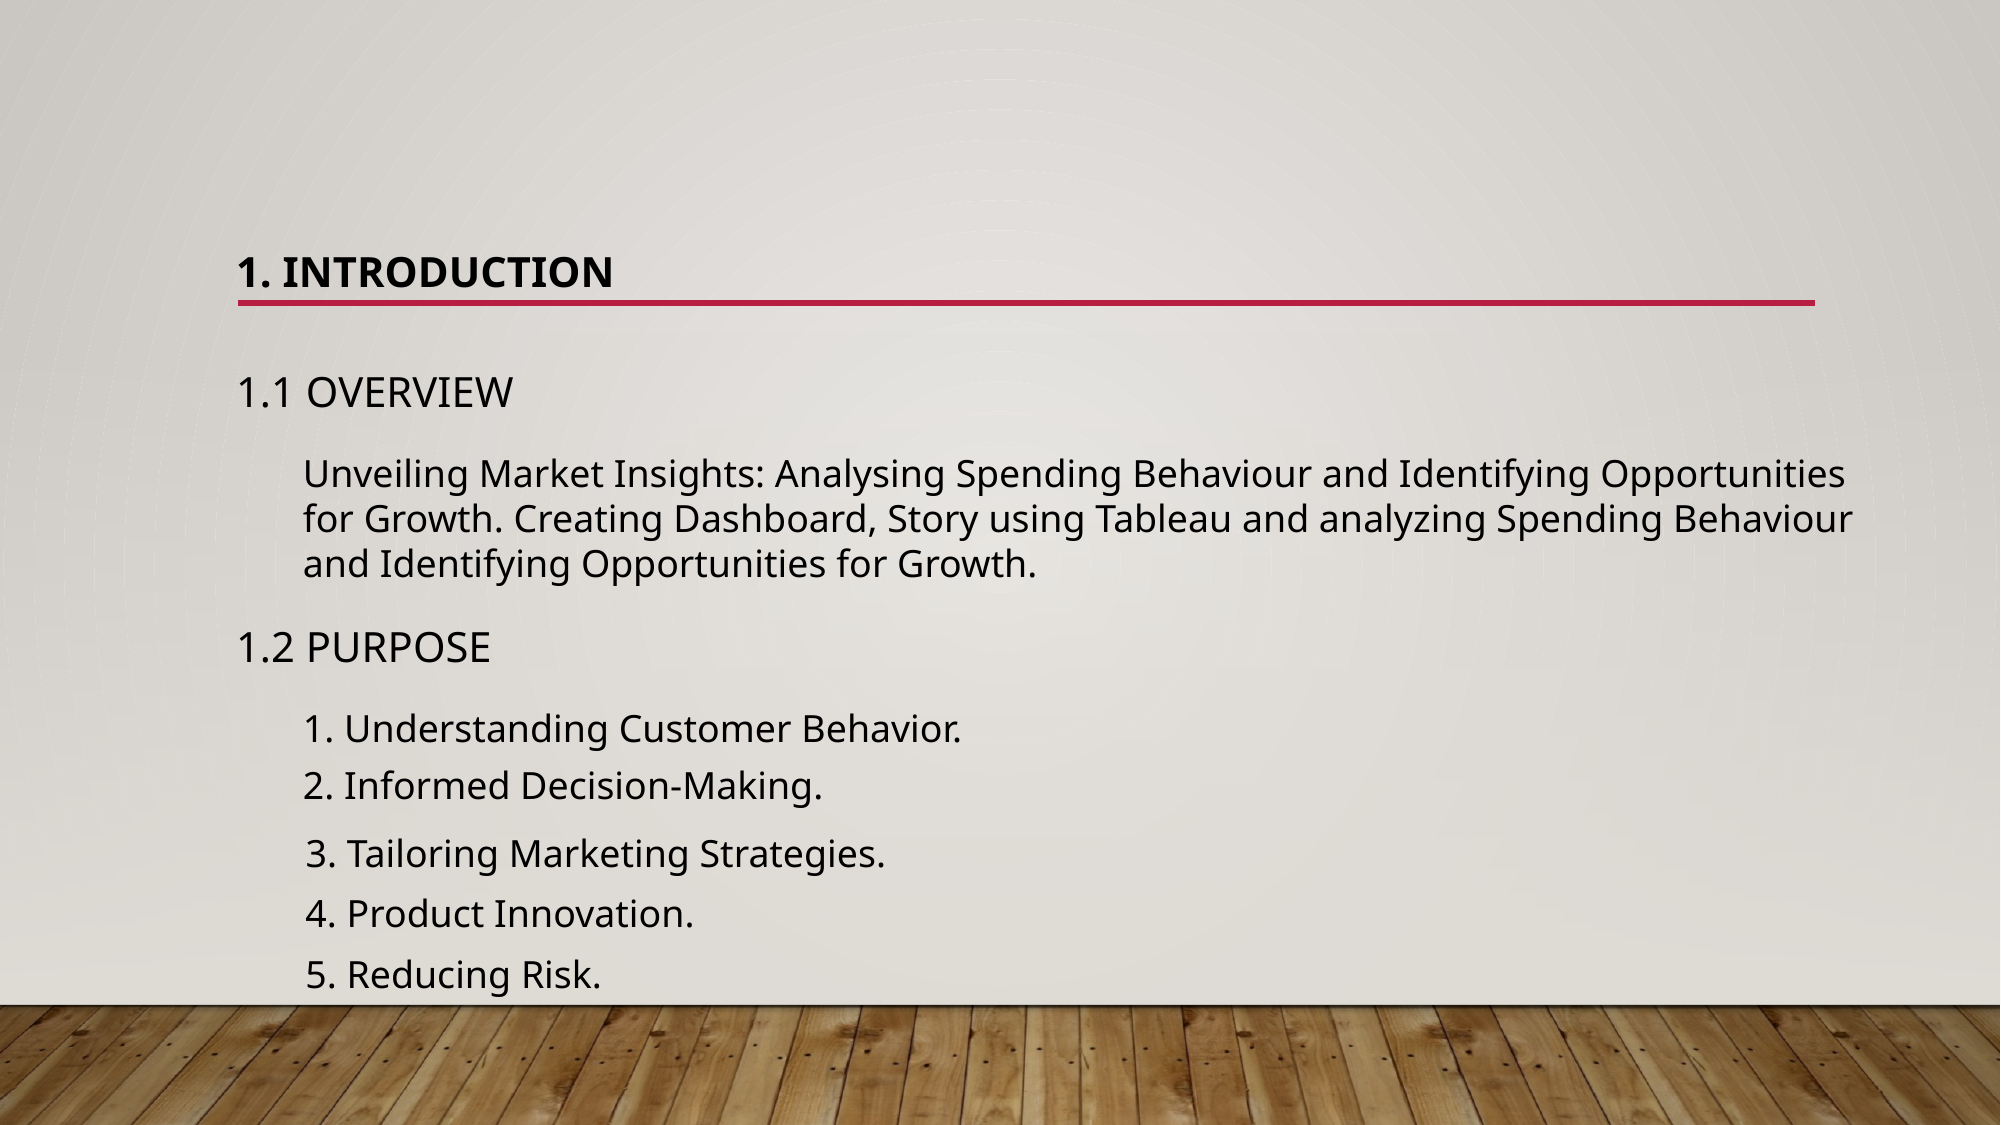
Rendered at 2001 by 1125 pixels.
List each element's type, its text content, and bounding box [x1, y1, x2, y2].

text_box 3. Tailoring Marketing Strategies. [290, 822, 996, 883]
text_box 4. Product Innovation. [290, 882, 805, 943]
text_box 1.1 OVERVIEW [221, 358, 679, 424]
text_box 1. Understanding Customer Behavior. [288, 697, 1313, 803]
text_box 2. Informed Decision-Making. [288, 754, 993, 859]
text_box Unveiling Market Insights: Analysing Spending Behaviour and Identifying Opportunities for Growth. Creating Dashboard, Story using Tableau and analyzing Spending Behaviour and Identifying Opportunities for Growth. [288, 442, 1884, 593]
text_box 1. INTRODUCTION [221, 238, 1113, 304]
text_box 1.2 PURPOSE [221, 612, 663, 678]
text_box 5. Reducing Risk. [290, 943, 673, 1049]
picture [0, 1005, 2000, 1125]
